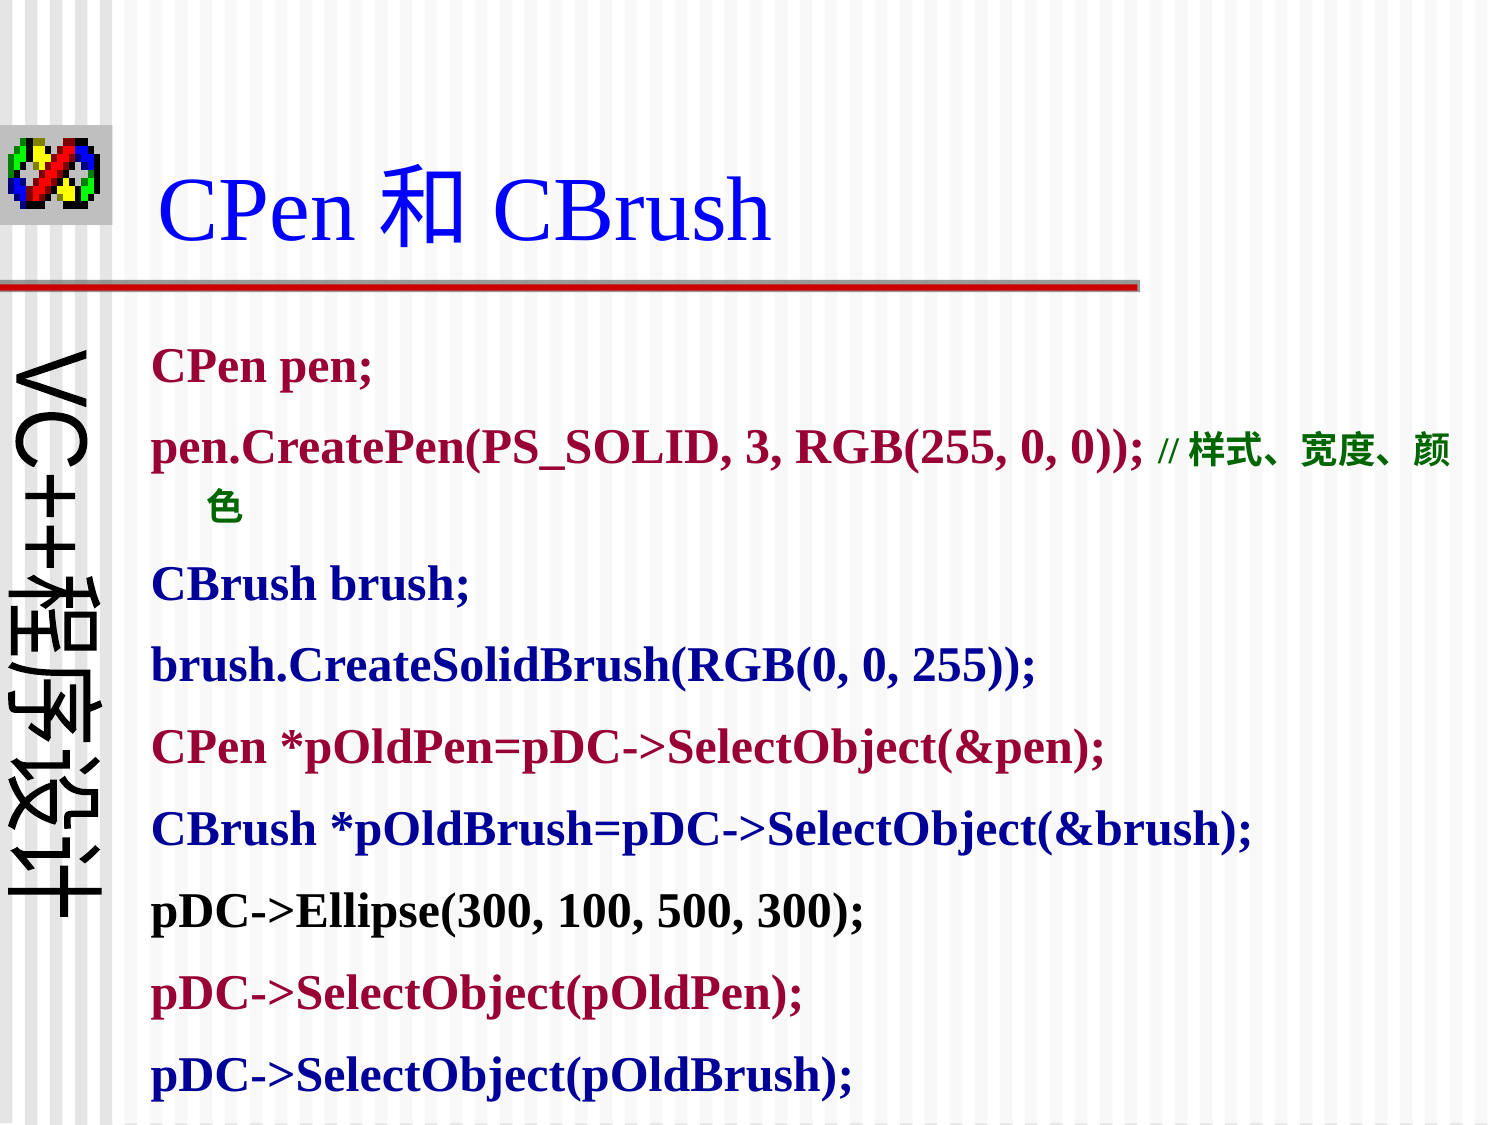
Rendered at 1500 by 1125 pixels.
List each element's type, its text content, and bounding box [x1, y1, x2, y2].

picture [0, 125, 113, 225]
list CPen pen; pen.CreatePen(PS_SOLID, 3, RGB(255, 0, 0)); //样式、宽度、颜色 CBrush brush; brush.CreateSolidBrush(RGB(0, 0, 255)); CPen *pOldPen=pDC->SelectObject(&pen); CBrush *pOldBrush=pDC->SelectObject(&brush); pDC->Ellipse(300, 100, 500, 300); pDC->SelectObject(pOldPen); pDC->SelectObject(pOldBrush); [135, 312, 1500, 1125]
title CPen和CBrush [142, 141, 1482, 267]
